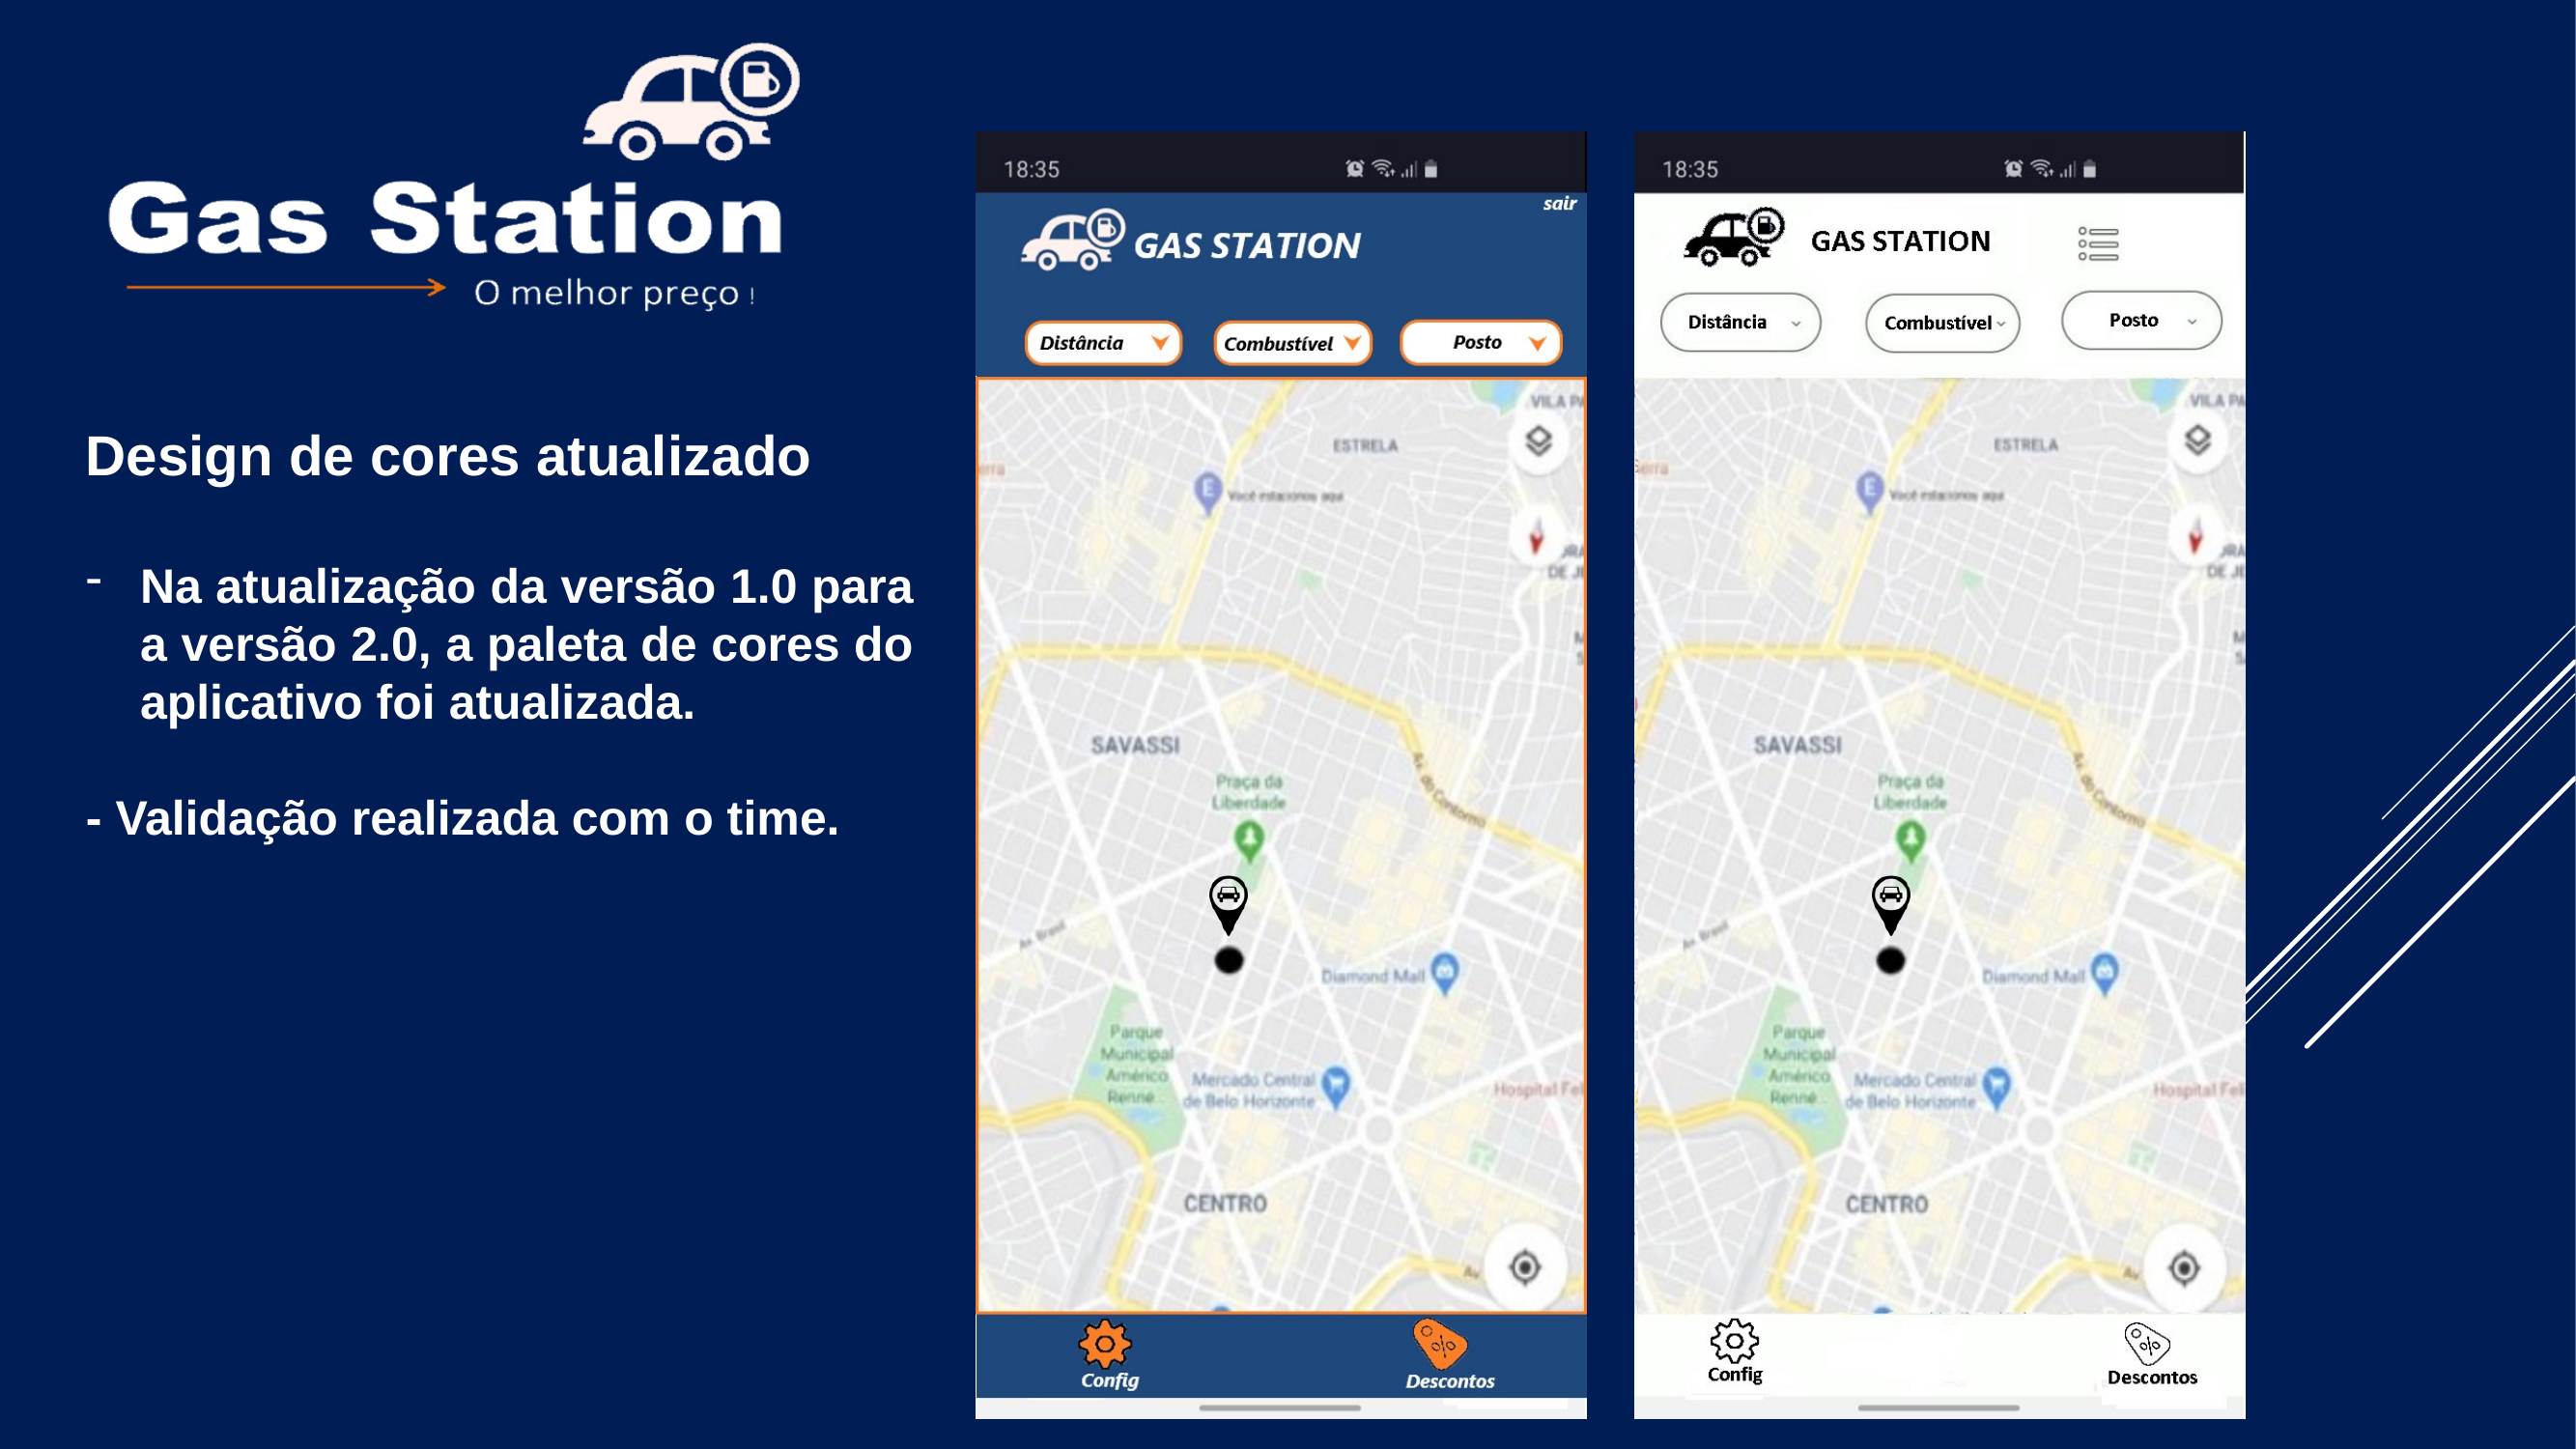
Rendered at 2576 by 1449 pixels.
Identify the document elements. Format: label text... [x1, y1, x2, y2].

picture [1633, 130, 2247, 1419]
picture [95, 0, 817, 330]
text_box Design de cores atualizado Na atualização da versão 1.0 para a versão 2.0, a paleta de cores do aplicativo foi atualizada. - Validação realizada com o time. [71, 412, 928, 852]
picture [975, 130, 1588, 1419]
